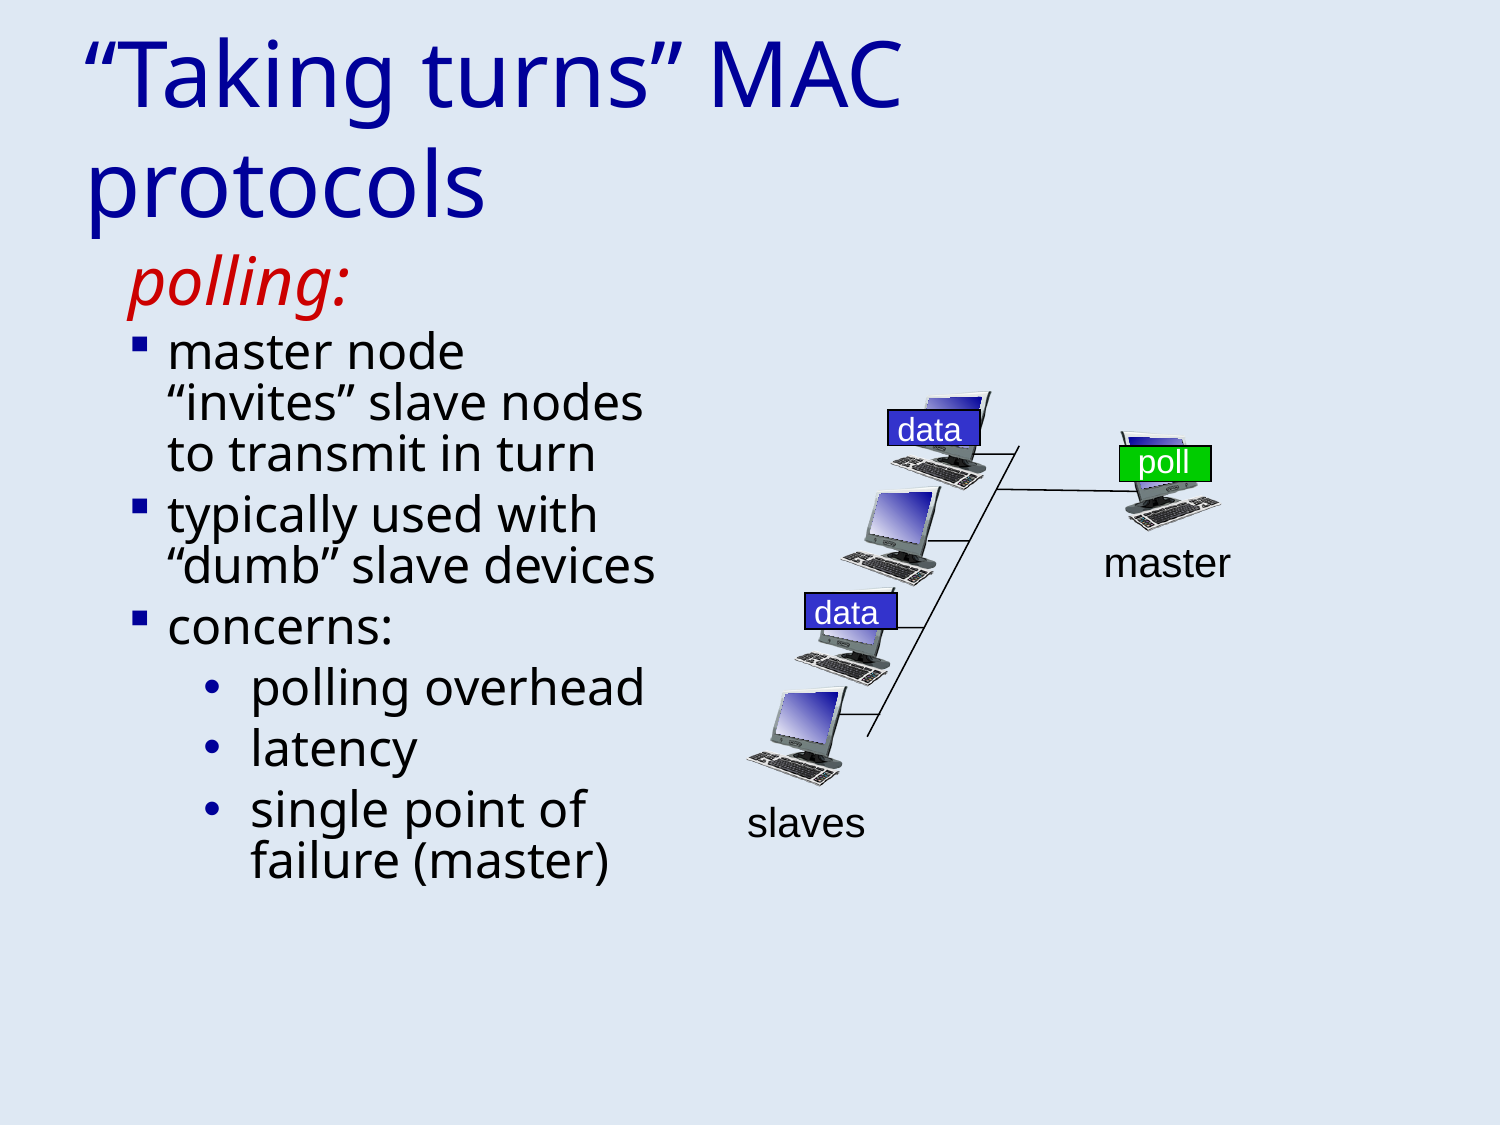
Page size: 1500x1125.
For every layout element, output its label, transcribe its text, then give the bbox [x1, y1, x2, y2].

title “Taking turns” MAC protocols [69, 32, 1345, 220]
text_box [1119, 432, 1212, 489]
text_box slaves [732, 788, 881, 854]
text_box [721, 681, 850, 794]
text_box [769, 581, 898, 695]
list polling: master node “invites” slave nodes to transmit in turn typically used with “dumb” slave devices concerns: polling overhead latency single point of failure (master) [113, 243, 681, 1075]
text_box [1116, 426, 1246, 539]
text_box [798, 583, 898, 640]
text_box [815, 481, 944, 594]
text_box master [1089, 528, 1247, 594]
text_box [881, 400, 981, 456]
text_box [864, 385, 994, 499]
